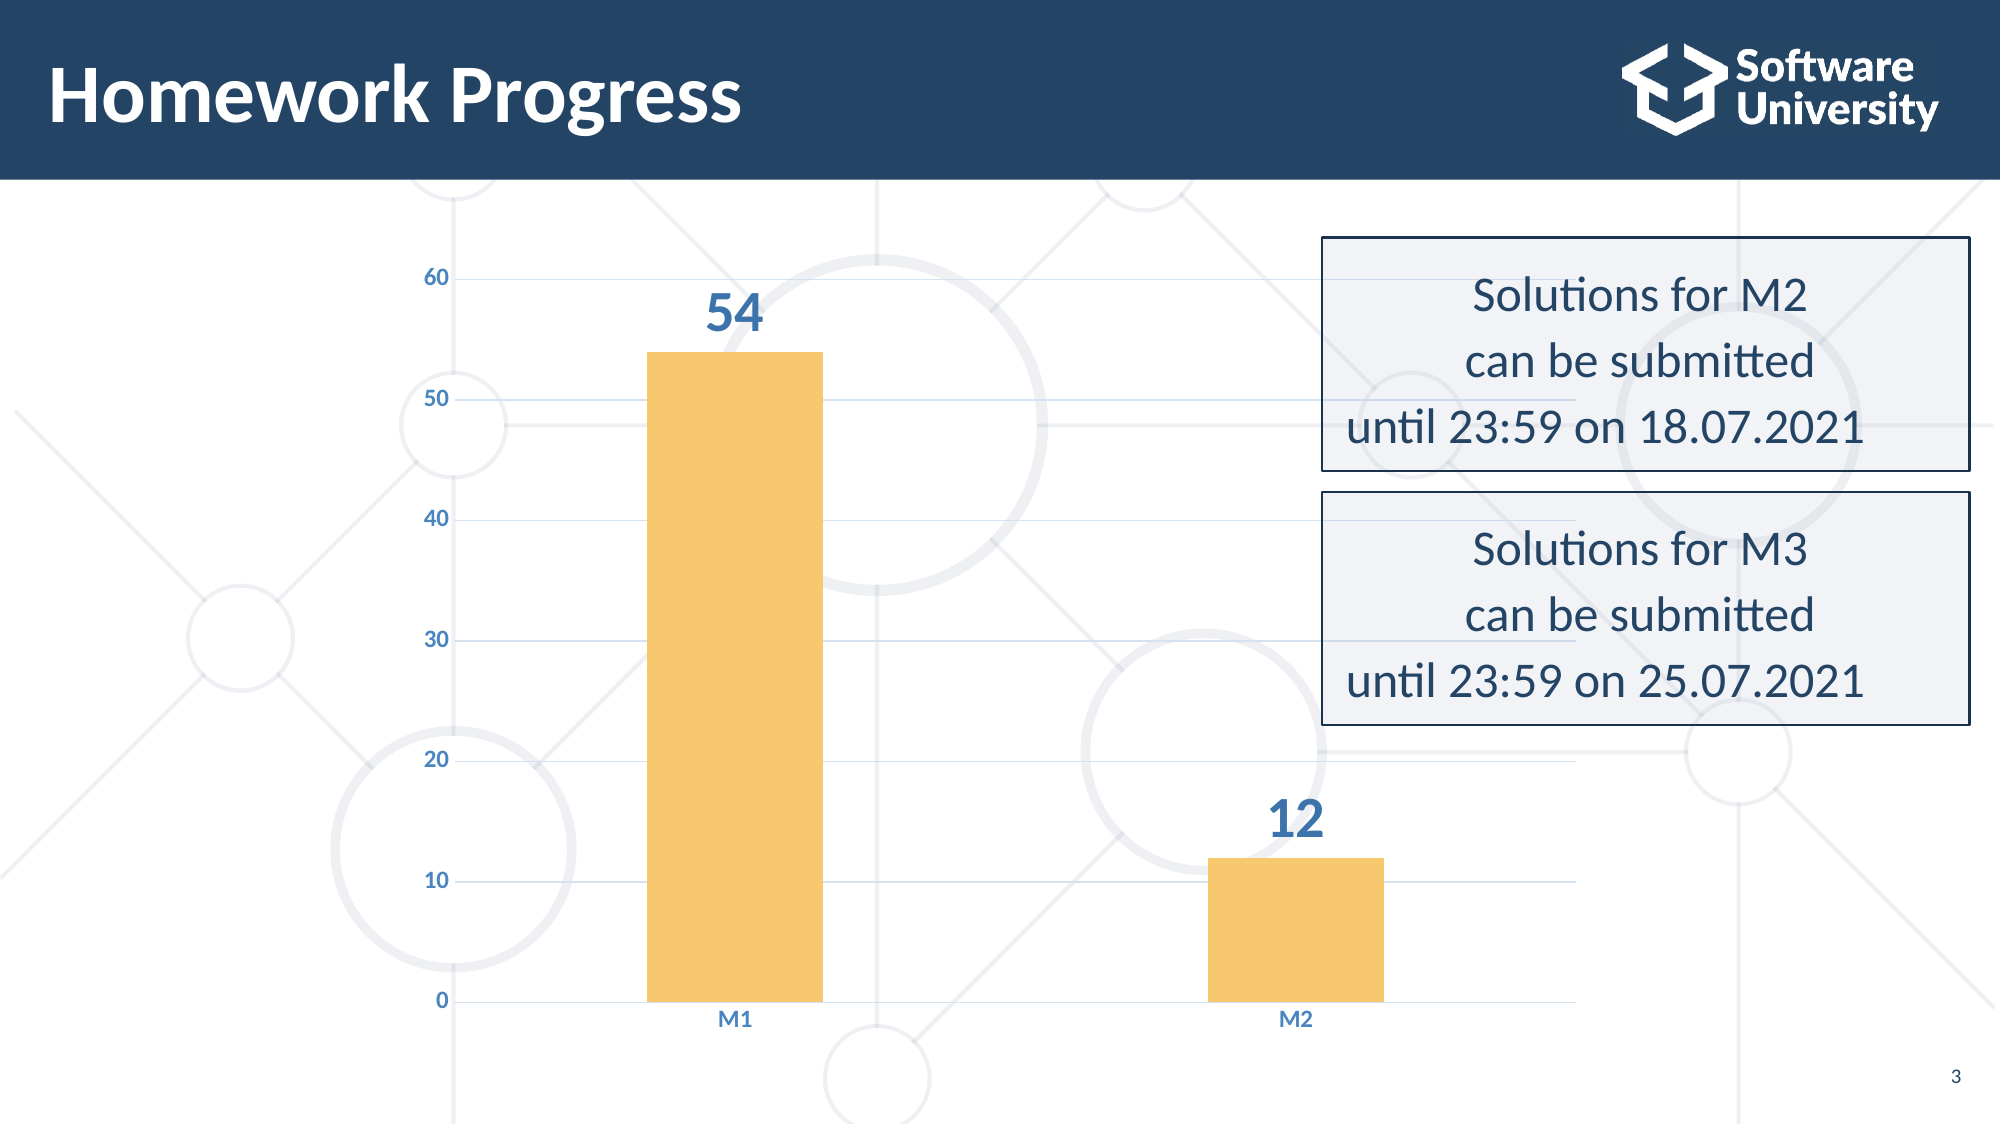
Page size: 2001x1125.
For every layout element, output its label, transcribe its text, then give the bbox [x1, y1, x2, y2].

slide_number 3 [1896, 1049, 1968, 1101]
chart [399, 250, 1601, 1050]
title Homework Progress [31, 16, 1591, 162]
text_box Solutions for M3 can be submitted until 23:59 on 25.07.2021 [1605, 491, 1970, 726]
picture [1622, 43, 1939, 136]
text_box Solutions for M2 can be submitted until 23:59 on 18.07.2021 [1322, 237, 1970, 471]
